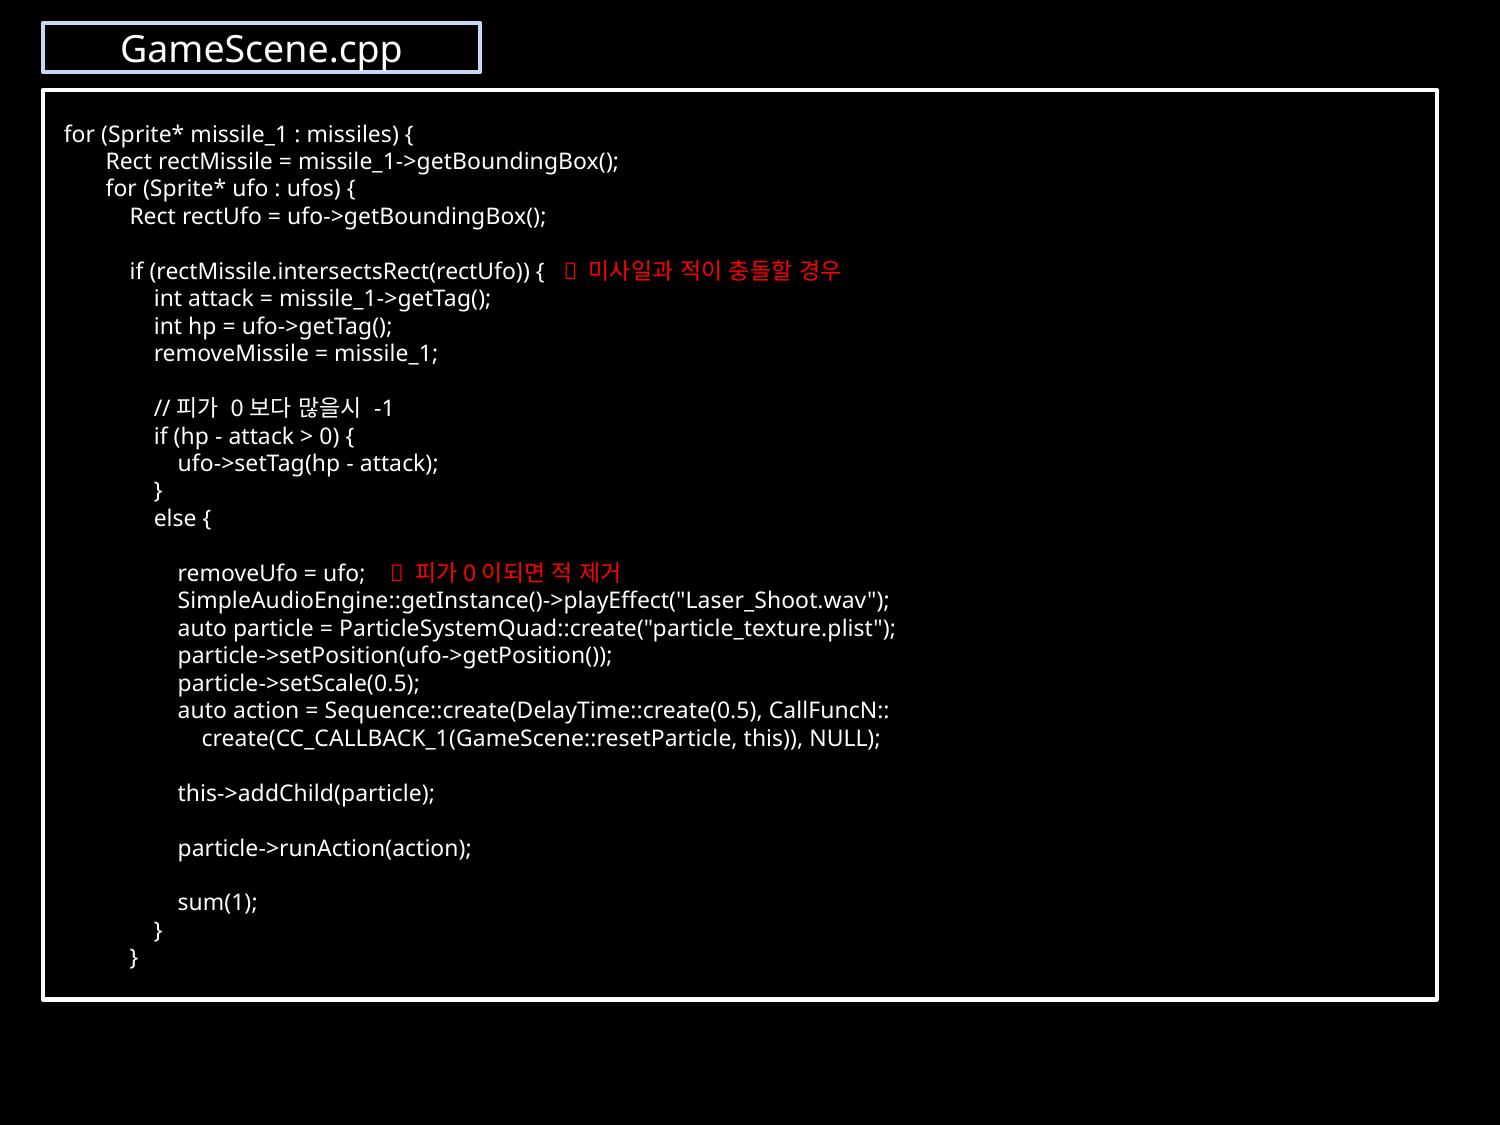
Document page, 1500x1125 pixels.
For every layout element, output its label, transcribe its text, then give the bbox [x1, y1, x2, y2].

text_box for (Sprite* missile_1 : missiles) { Rect rectMissile = missile_1->getBoundingBox(); for (Sprite* ufo : ufos) { Rect rectUfo = ufo->getBoundingBox(); if (rectMissile.intersectsRect(rectUfo)) {  미사일과 적이 충돌할 경우 int attack = missile_1->getTag(); int hp = ufo->getTag(); removeMissile = missile_1; //피가 0보다 많을시 -1 if (hp - attack > 0) { ufo->setTag(hp - attack); } else { removeUfo = ufo;  피가0이되면 적 제거 SimpleAudioEngine::getInstance()->playEffect("Laser_Shoot.wav"); auto particle = ParticleSystemQuad::create("particle_texture.plist"); particle->setPosition(ufo->getPosition()); particle->setScale(0.5); auto action = Sequence::create(DelayTime::create(0.5), CallFuncN:: create(CC_CALLBACK_1(GameScene::resetParticle, this)), NULL); this->addChild(particle); particle->runAction(action); sum(1); } } [41, 88, 1439, 1002]
text_box GameScene.cpp [41, 21, 482, 74]
